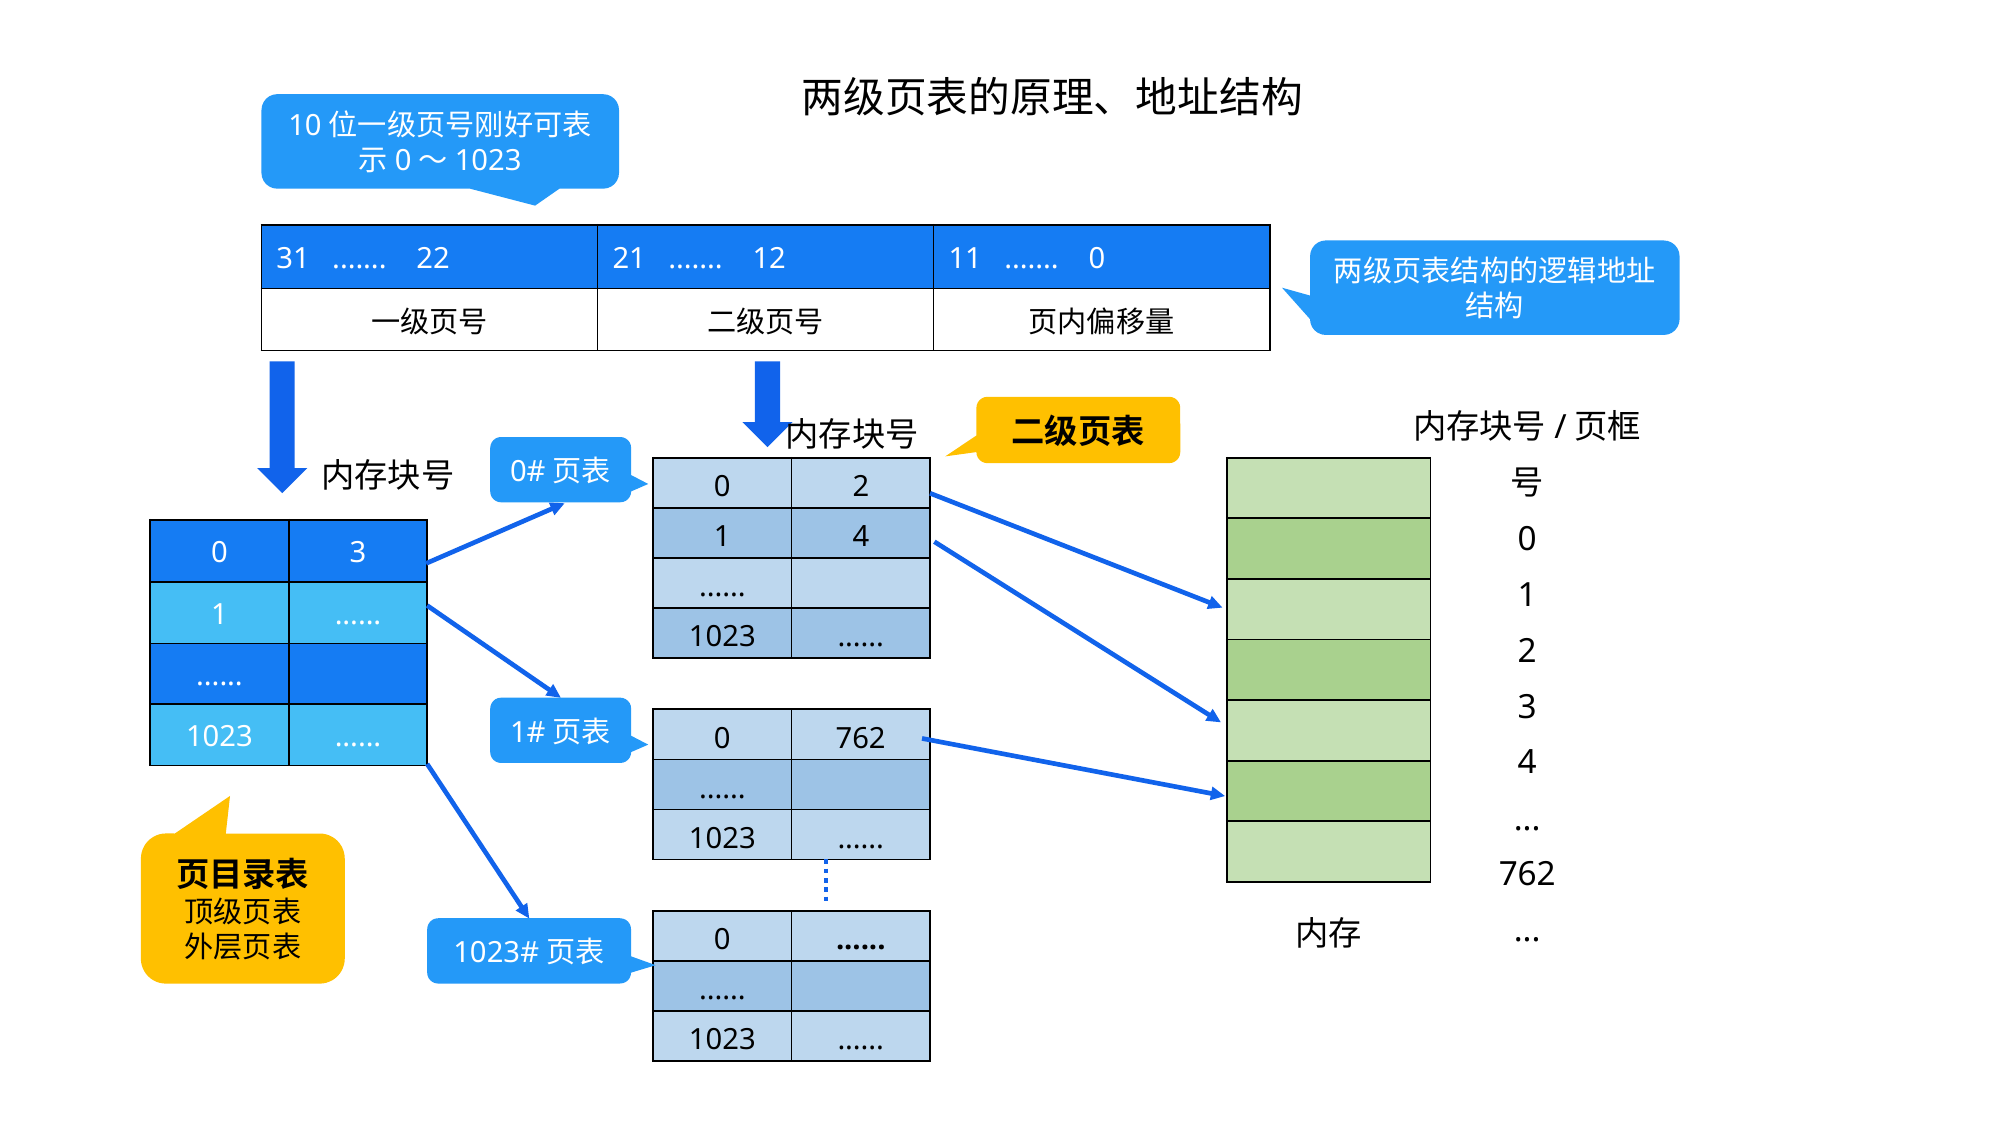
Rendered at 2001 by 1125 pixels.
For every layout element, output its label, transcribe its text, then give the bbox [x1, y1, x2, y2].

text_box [426, 503, 565, 564]
table_cell ...... [151, 644, 288, 703]
table_cell [290, 644, 426, 703]
table_cell ...... [654, 559, 791, 607]
table_cell [792, 559, 929, 607]
table_header 21 ....... 12 [598, 226, 933, 288]
table_cell 页内偏移量 [934, 289, 1269, 350]
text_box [921, 738, 1225, 796]
table_cell ...... [792, 810, 929, 859]
table_cell ...... [290, 583, 426, 643]
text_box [929, 493, 1223, 608]
text_box 两级页表的原理、地址结构 [438, 63, 1666, 128]
table_cell ...... [792, 1012, 929, 1060]
table_header 0 [654, 710, 791, 759]
table_header 0 [151, 521, 288, 581]
table_header 2 [792, 461, 929, 507]
table_header 0 [654, 912, 791, 960]
table_cell [1228, 822, 1388, 881]
table_cell ...... [792, 609, 929, 657]
table_cell 4 [792, 509, 929, 557]
text_box 内存 [1238, 904, 1419, 959]
table_cell [1228, 762, 1388, 820]
text_box 10位一级页号刚好可表示0～1023 [260, 93, 621, 207]
text_box 内存块号/页框号 0 1 2 3 4 ... 762 ... [1388, 382, 1666, 956]
table_header 11 ....... 0 [934, 226, 1269, 288]
text_box 两级页表结构的逻辑地址结构 [1278, 239, 1681, 336]
table_cell [1228, 701, 1388, 760]
table_header [1228, 459, 1388, 517]
table_cell ...... [654, 962, 791, 1010]
table_cell 1023 [654, 1012, 791, 1060]
text_box 1#页表 [489, 696, 651, 765]
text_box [427, 605, 561, 698]
text_box 二级页表 [944, 395, 1182, 465]
table_cell 二级页号 [598, 289, 933, 350]
text_box [739, 360, 782, 444]
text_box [934, 541, 1221, 723]
text_box 内存块号 [762, 405, 943, 461]
table_header 3 [290, 521, 426, 581]
table_cell 1023 [654, 609, 791, 657]
table_cell [1228, 640, 1388, 699]
table_header 31 ....... 22 [262, 226, 597, 288]
table_cell 1023 [151, 705, 288, 765]
text_box 页目录表 顶级页表 外层页表 [139, 793, 346, 985]
table_header 0 [654, 459, 791, 507]
table_cell [792, 962, 929, 1010]
table_cell 1 [151, 583, 288, 643]
table_cell 1 [654, 509, 791, 557]
table_cell [792, 760, 929, 809]
table_header ...... [792, 912, 929, 960]
table_cell [1228, 580, 1388, 639]
text_box 内存块号 [297, 447, 479, 502]
table_cell ...... [654, 760, 791, 809]
text_box [254, 360, 297, 495]
table_header 762 [792, 710, 929, 759]
table_cell 一级页号 [262, 289, 597, 350]
text_box 1023#页表 [426, 917, 660, 985]
table_cell ...... [290, 705, 426, 765]
table_cell 1023 [654, 810, 791, 859]
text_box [427, 763, 530, 919]
text_box 0#页表 [489, 435, 651, 504]
table_cell [1228, 519, 1388, 578]
